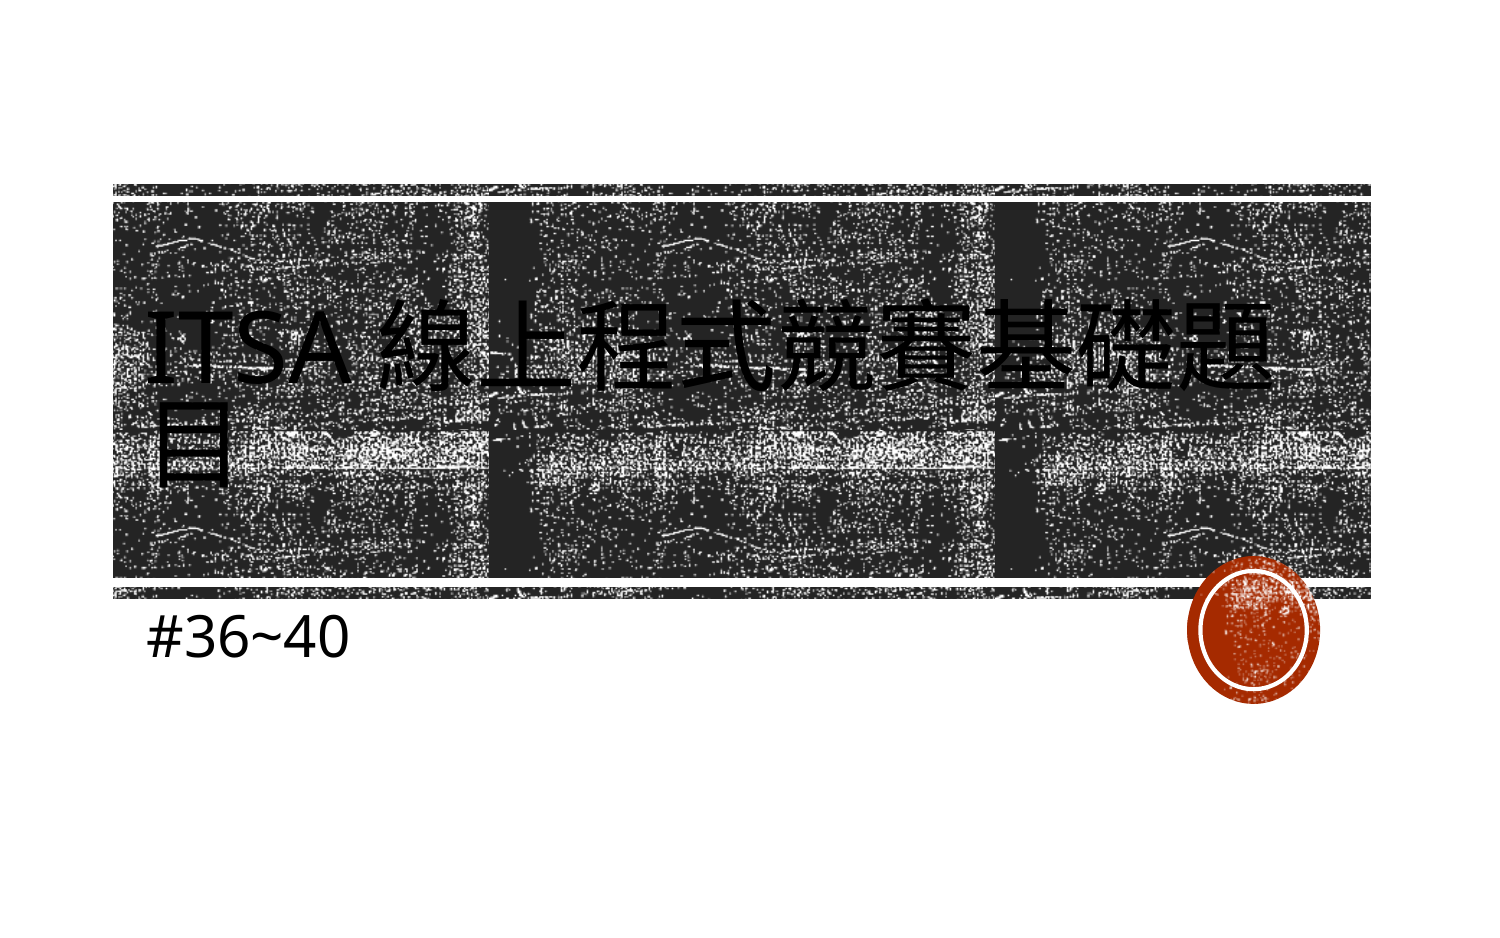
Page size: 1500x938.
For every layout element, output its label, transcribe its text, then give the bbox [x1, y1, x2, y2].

title ITSA線上程式競賽基礎題目 [129, 195, 1356, 611]
subtitle #36~40 [131, 600, 1103, 747]
